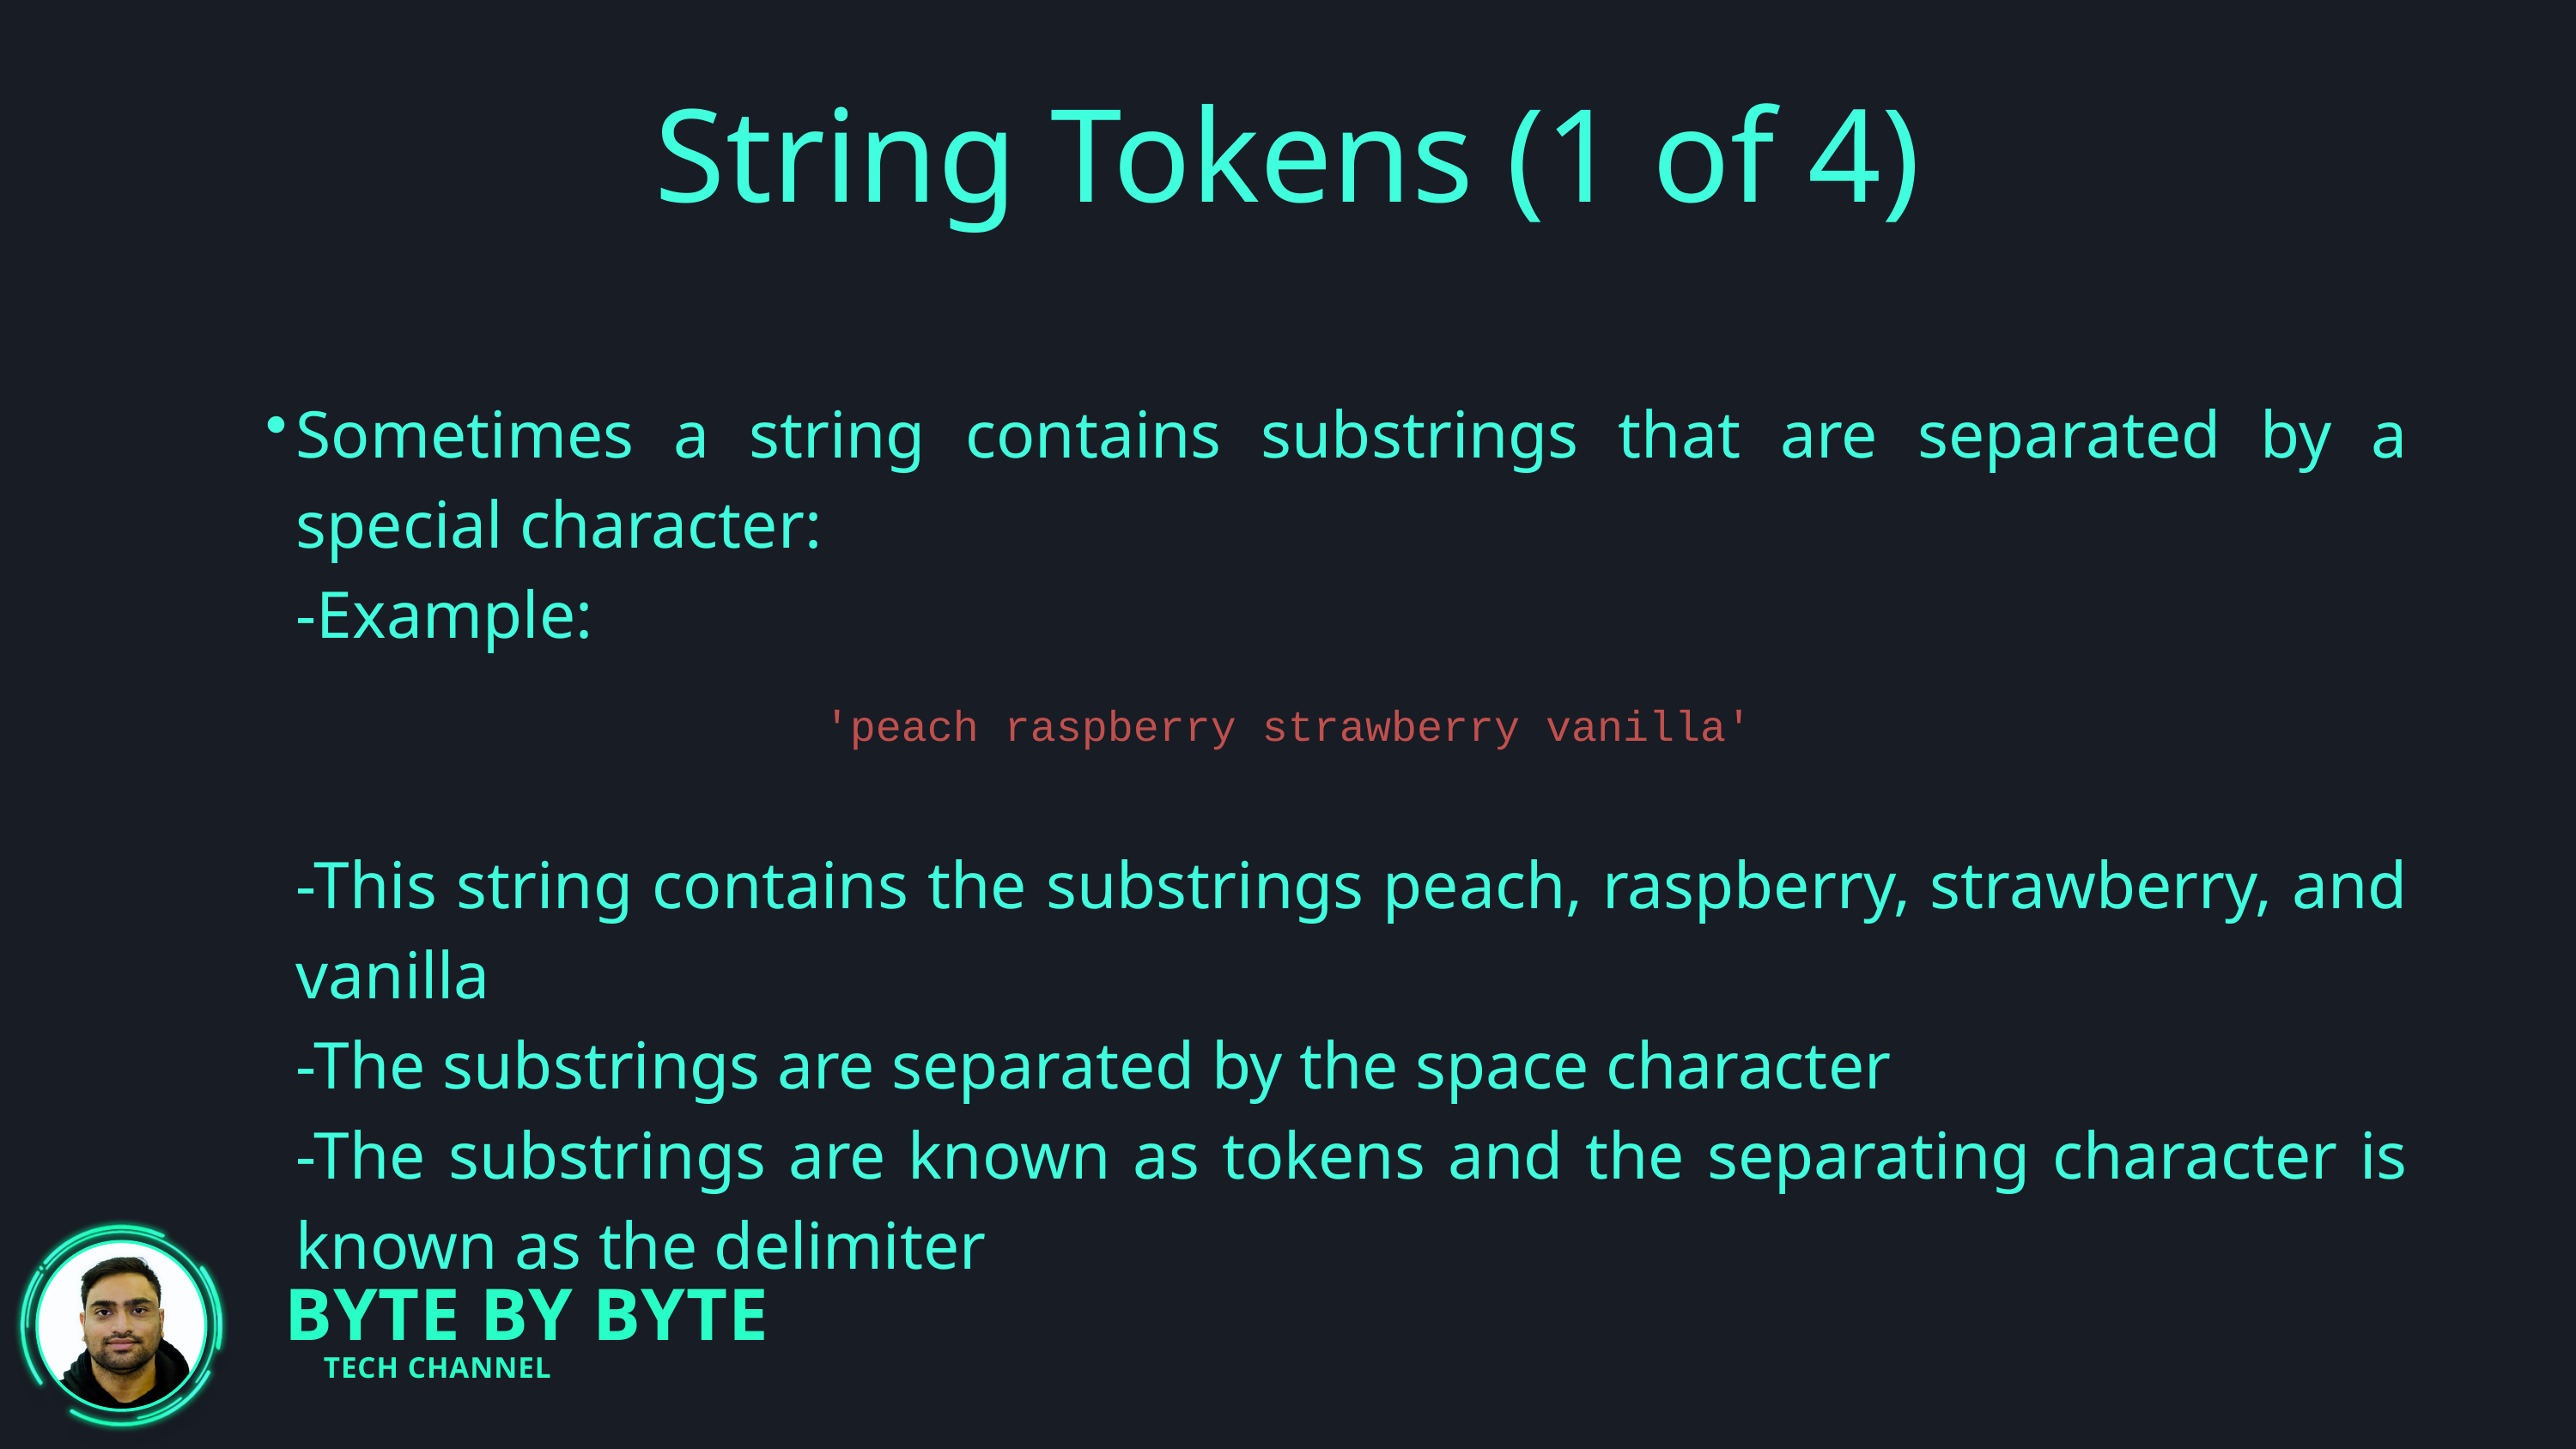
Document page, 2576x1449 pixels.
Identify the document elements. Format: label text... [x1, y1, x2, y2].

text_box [33, 1238, 210, 1414]
text_box String Tokens (1 of 4) [43, 0, 2533, 909]
text_box Sometimes a string contains substrings that are separated by a special character: -Example: -This string contains the substrings peach, raspberry, strawberry, and vanilla -The substrings are separated by the space character -The substrings are known as tokens and the separating character is known as the delimiter [155, 374, 2421, 1449]
text_box [13, 1217, 155, 1449]
text_box 'peach raspberry strawberry vanilla' [811, 691, 1765, 756]
